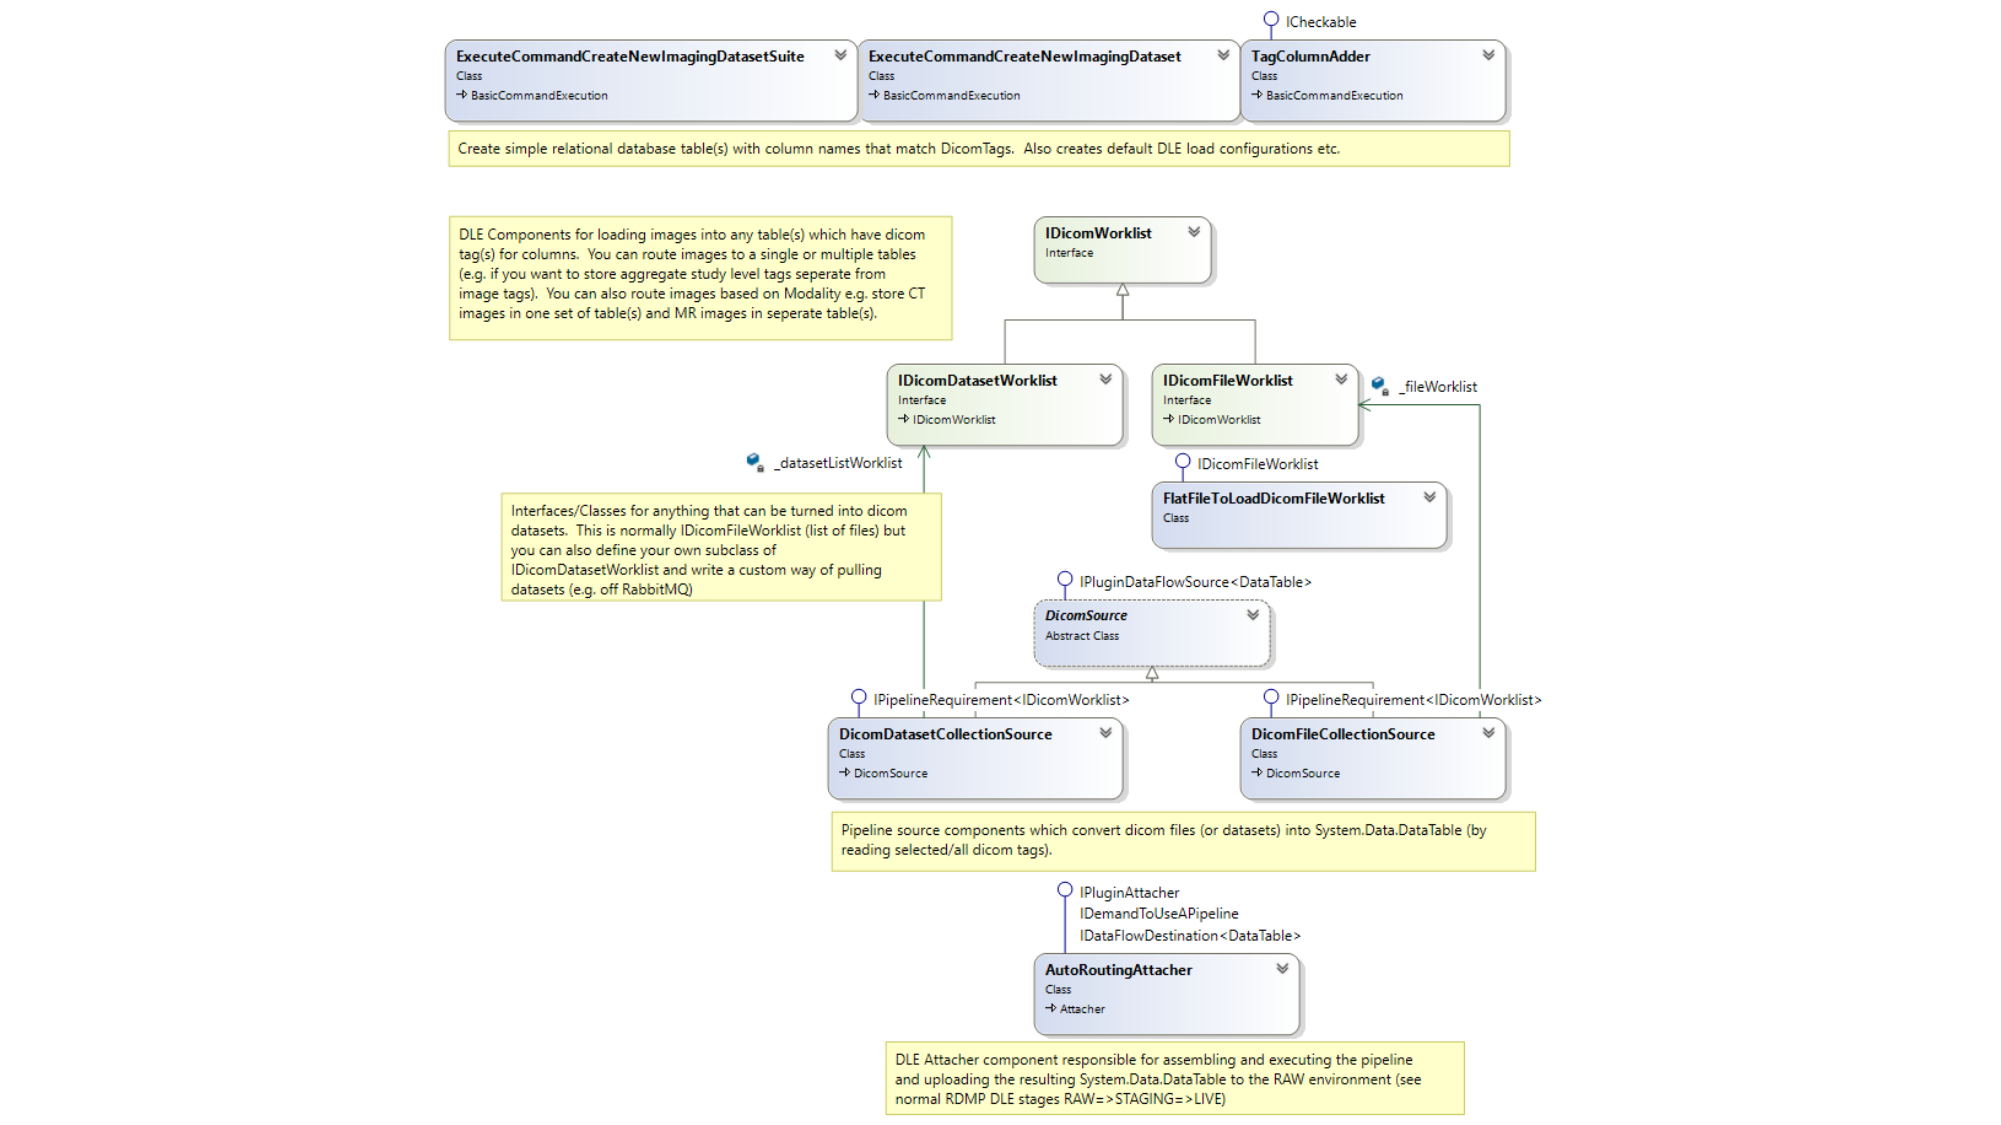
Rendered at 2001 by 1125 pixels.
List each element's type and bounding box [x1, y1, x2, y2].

picture [433, 0, 1567, 1125]
